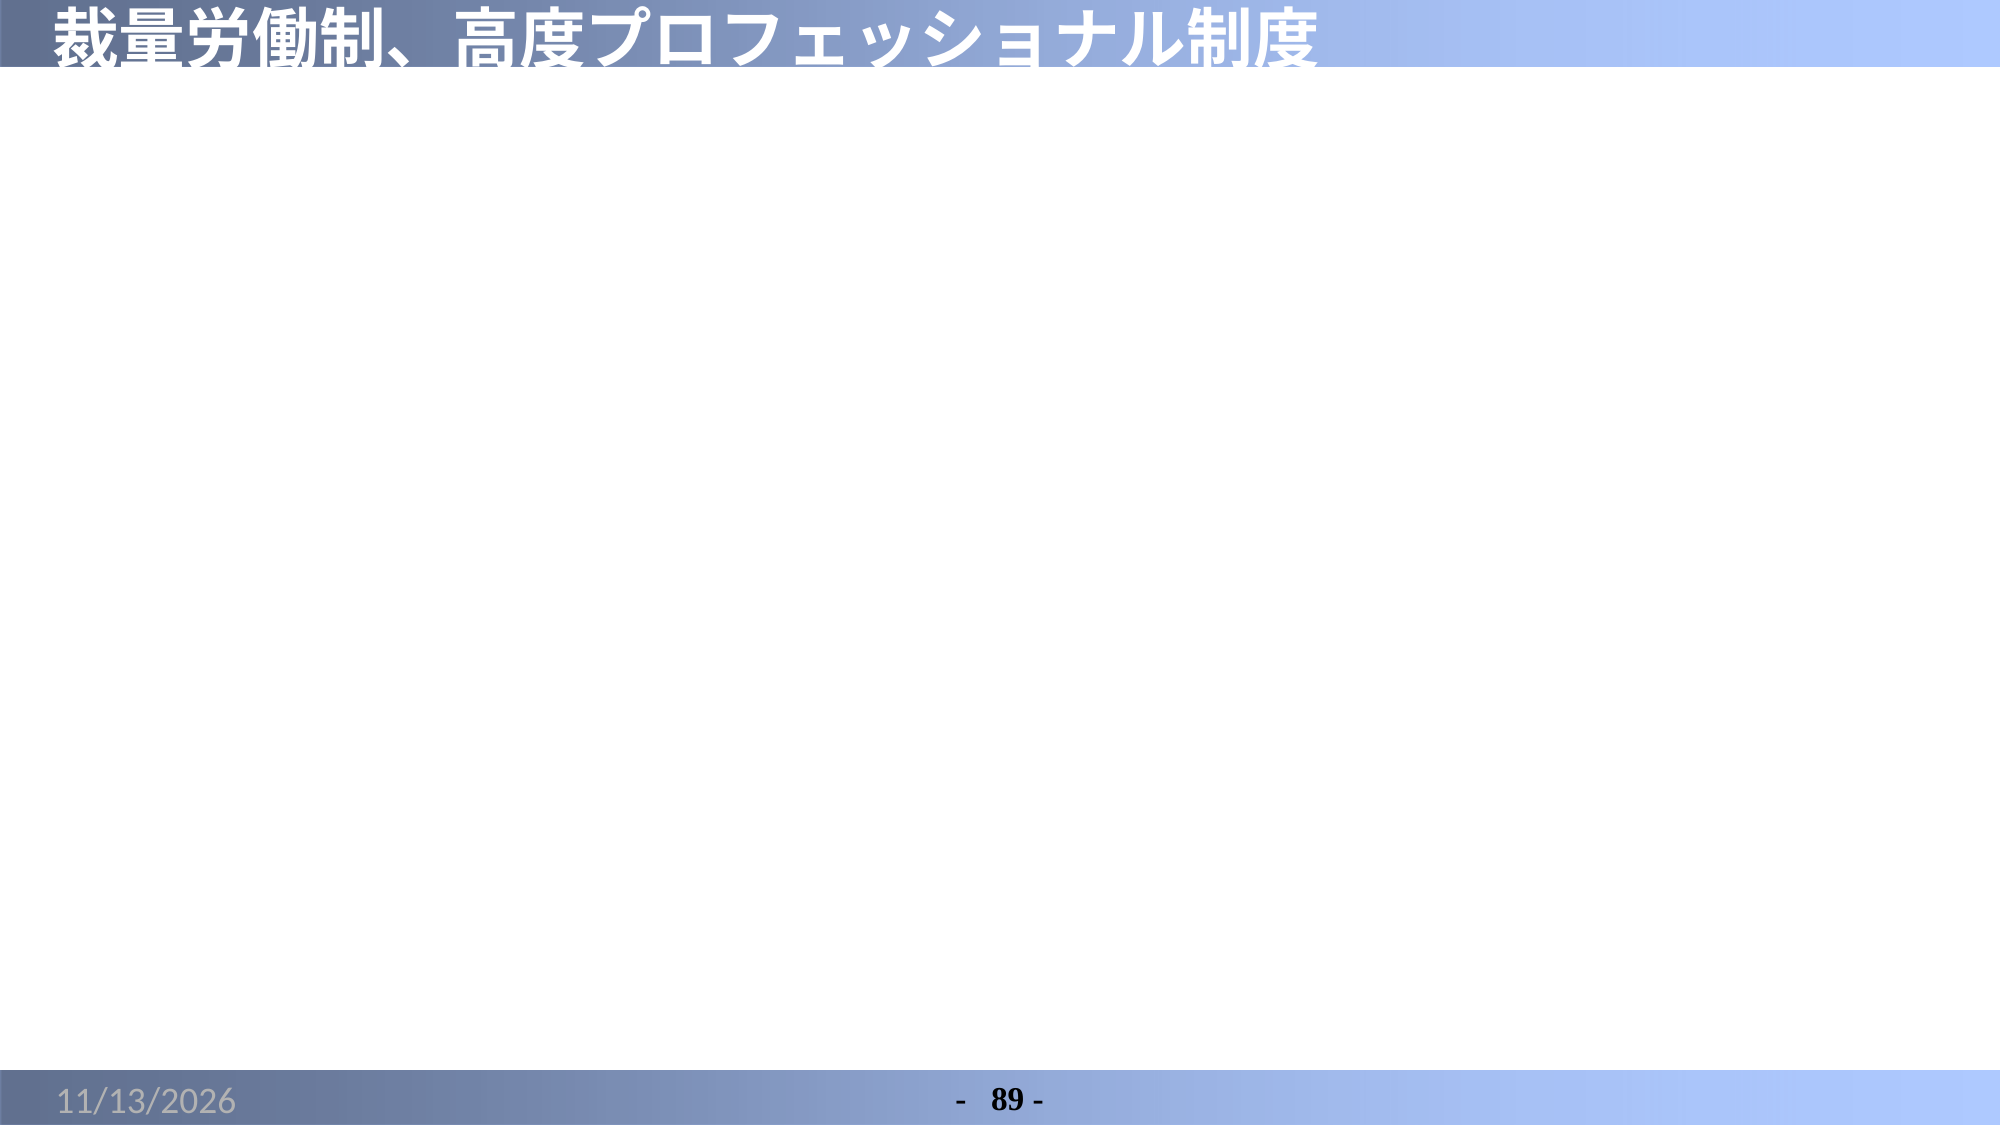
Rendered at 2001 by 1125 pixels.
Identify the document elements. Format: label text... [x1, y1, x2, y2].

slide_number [55, 1076, 516, 1122]
title 裁量労働制、高度プロフェッショナル制度 [52, 0, 1946, 78]
slide_number - 89 - [934, 1078, 1063, 1117]
